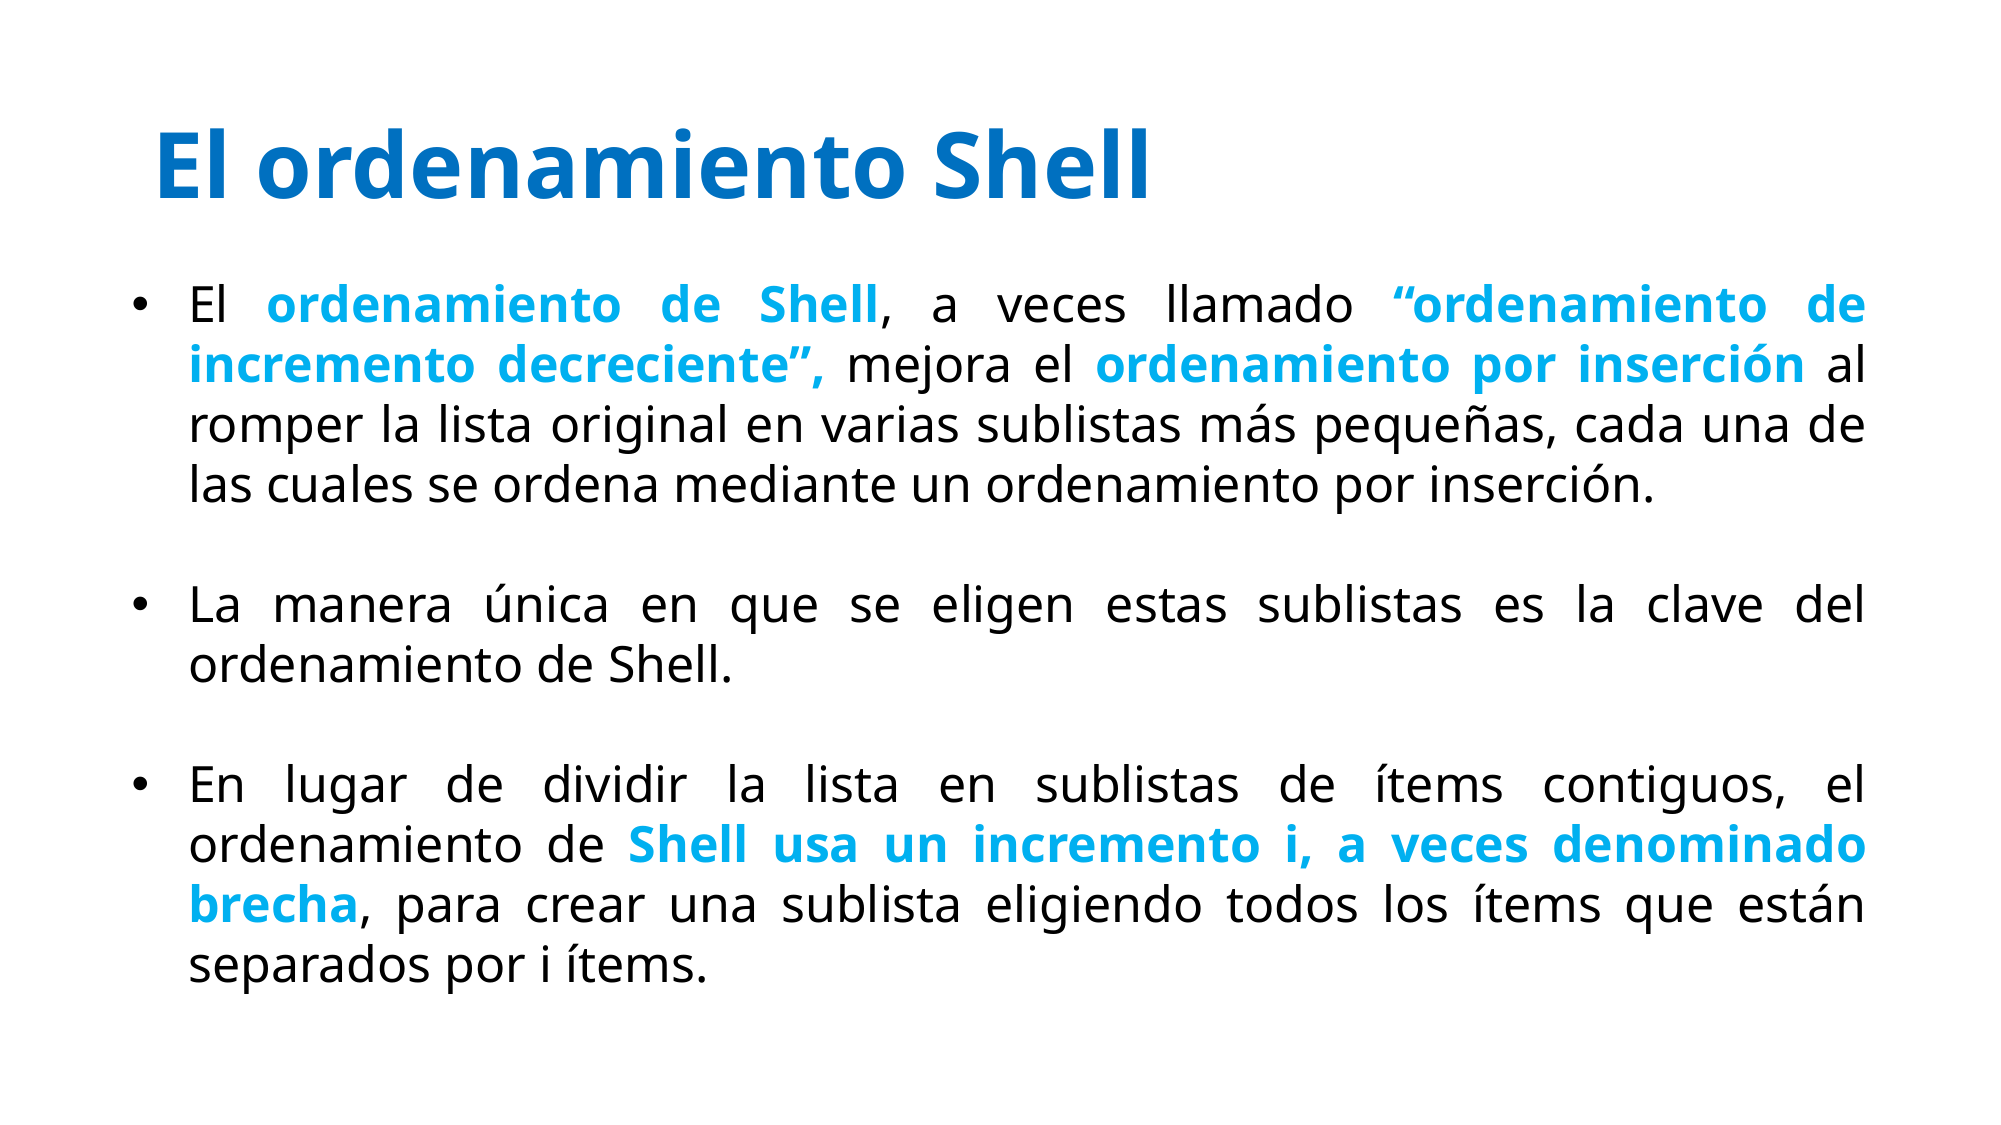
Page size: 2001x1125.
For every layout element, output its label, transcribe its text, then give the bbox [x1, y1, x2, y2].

text_box El ordenamiento de Shell, a veces llamado “ordenamiento de incremento decreciente”, mejora el ordenamiento por inserción al romper la lista original en varias sublistas más pequeñas, cada una de las cuales se ordena mediante un ordenamiento por inserción. La manera única en que se eligen estas sublistas es la clave del ordenamiento de Shell. En lugar de dividir la lista en sublistas de ítems contiguos, el ordenamiento de Shell usa un incremento i, a veces denominado brecha, para crear una sublista eligiendo todos los ítems que están separados por i ítems. [116, 265, 1883, 1001]
title El ordenamiento Shell [137, 59, 1863, 265]
